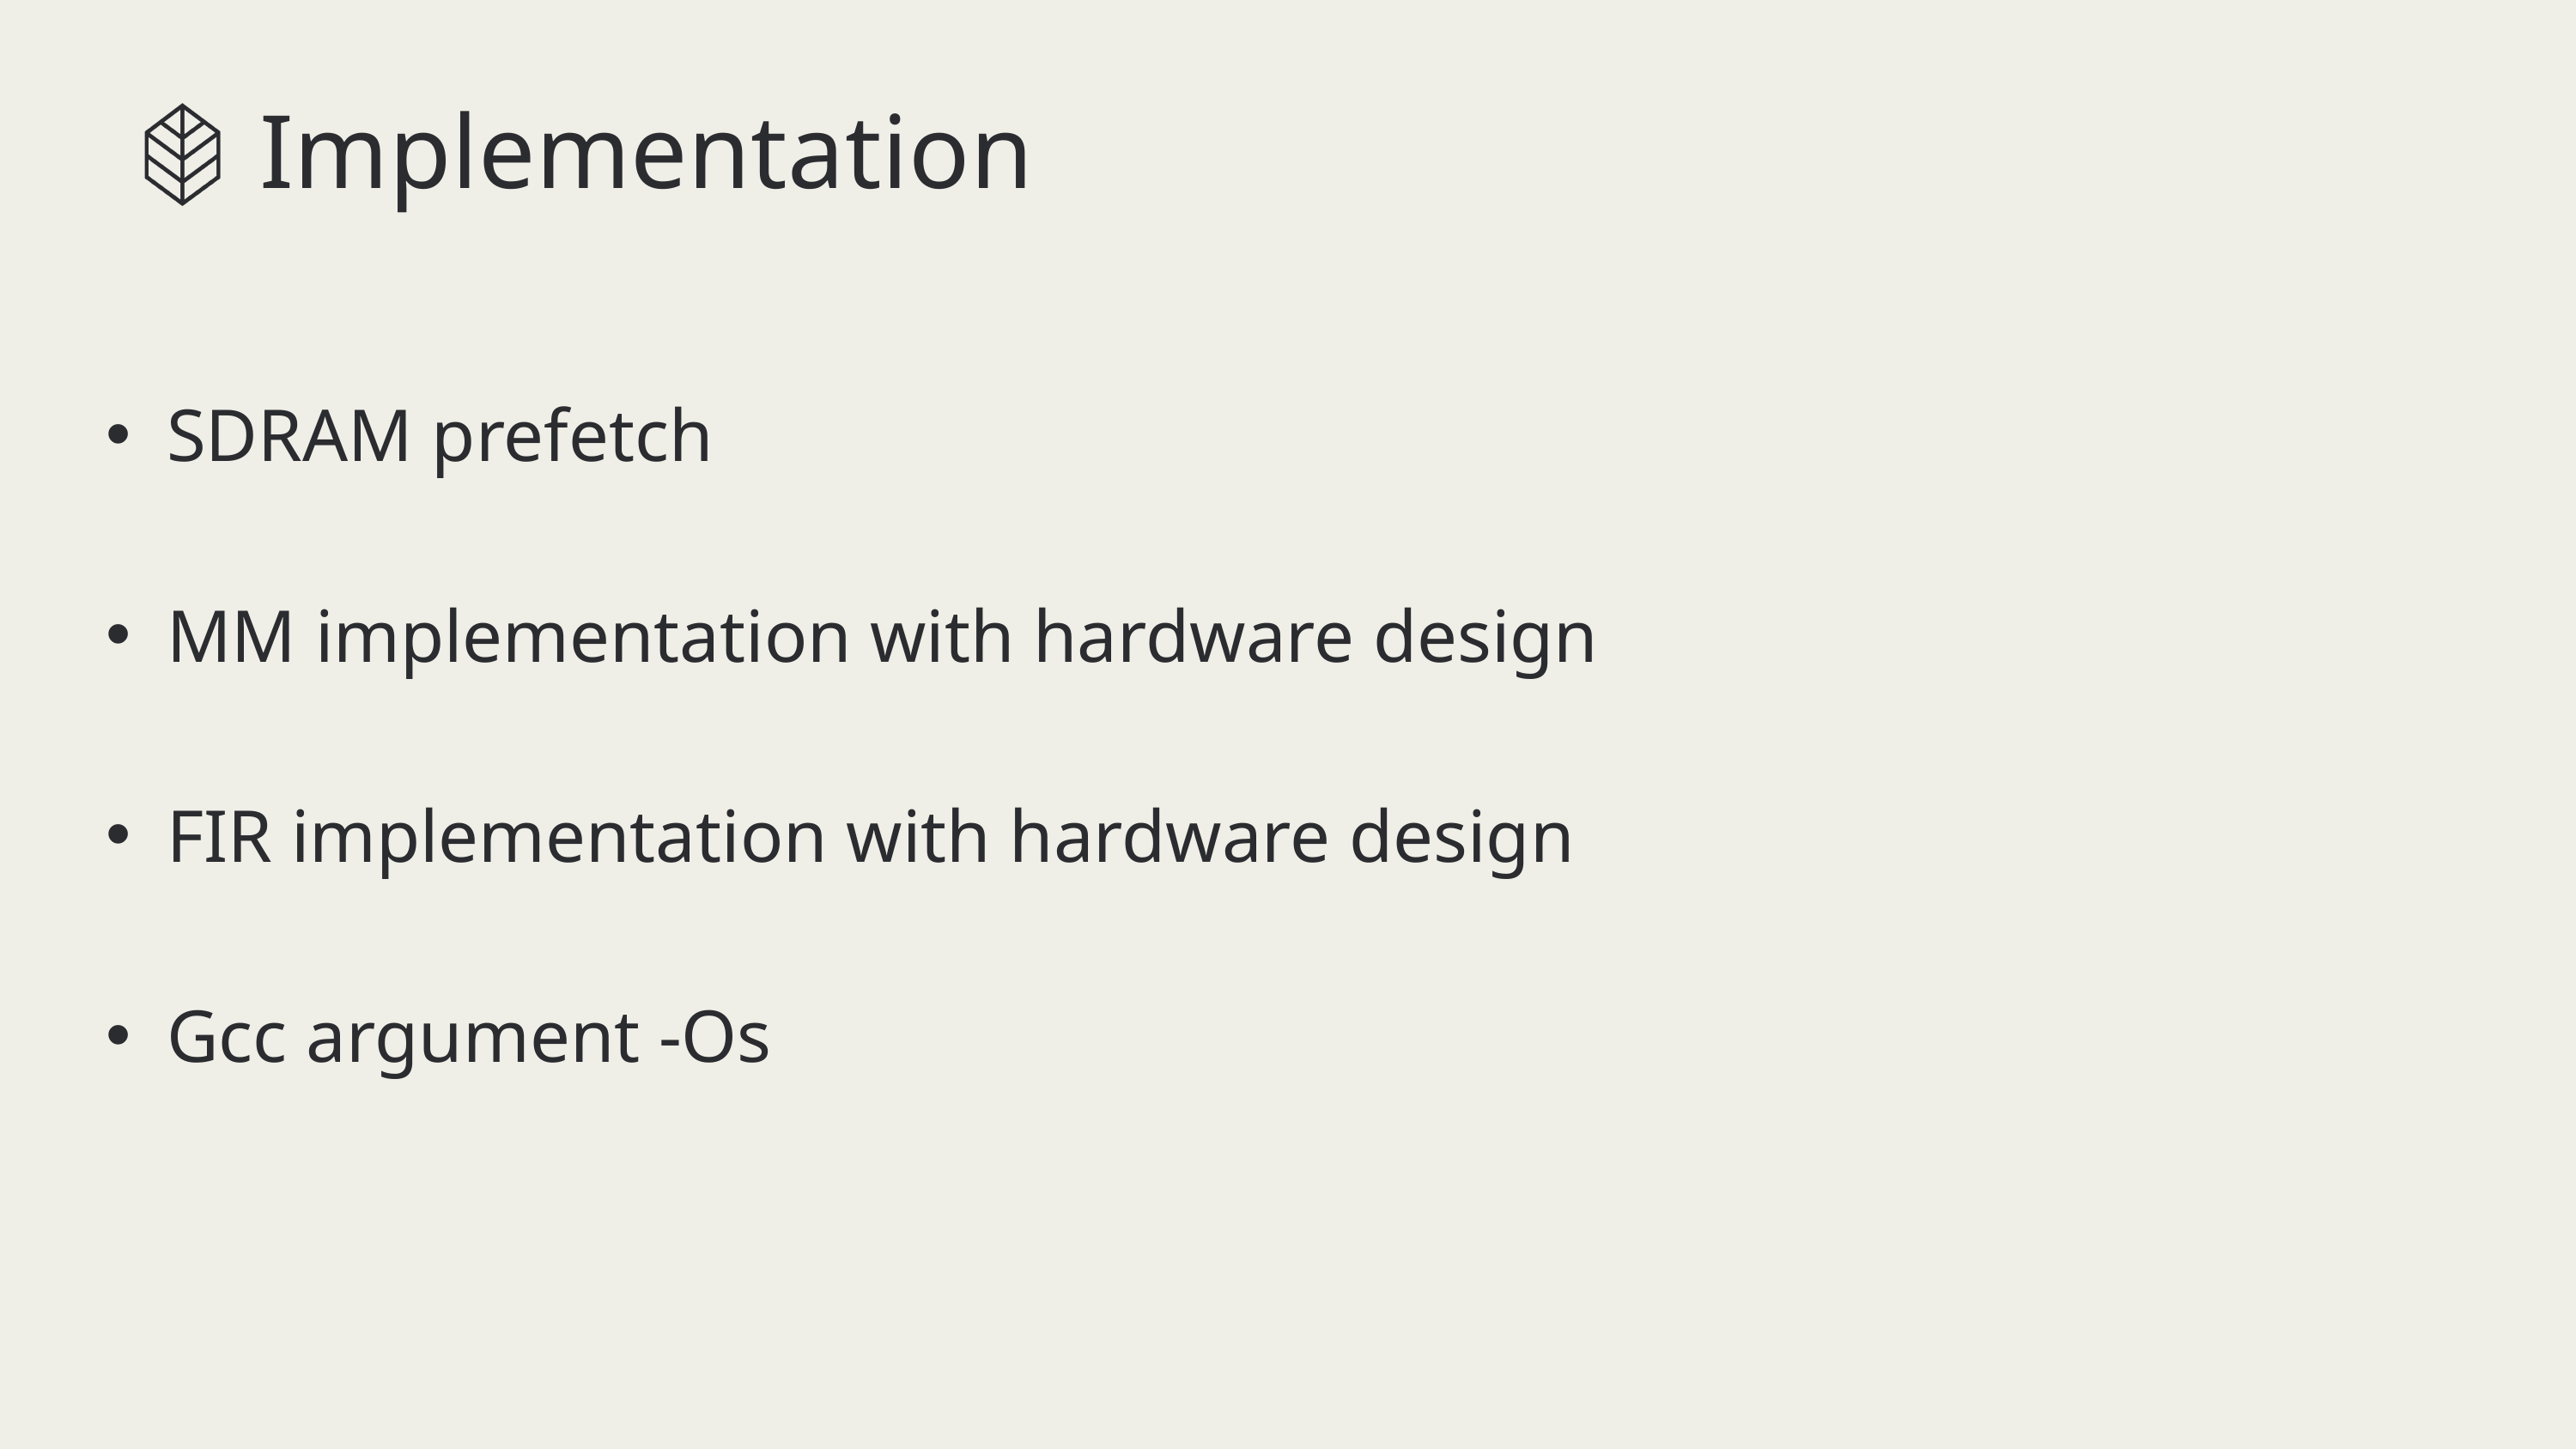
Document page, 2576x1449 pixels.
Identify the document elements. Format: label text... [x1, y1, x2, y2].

text_box [144, 103, 221, 206]
text_box SDRAM prefetch MM implementation with hardware design FIR implementation with hardware design Gcc argument -Os [45, 376, 2531, 1077]
text_box Implementation [259, 77, 1369, 209]
